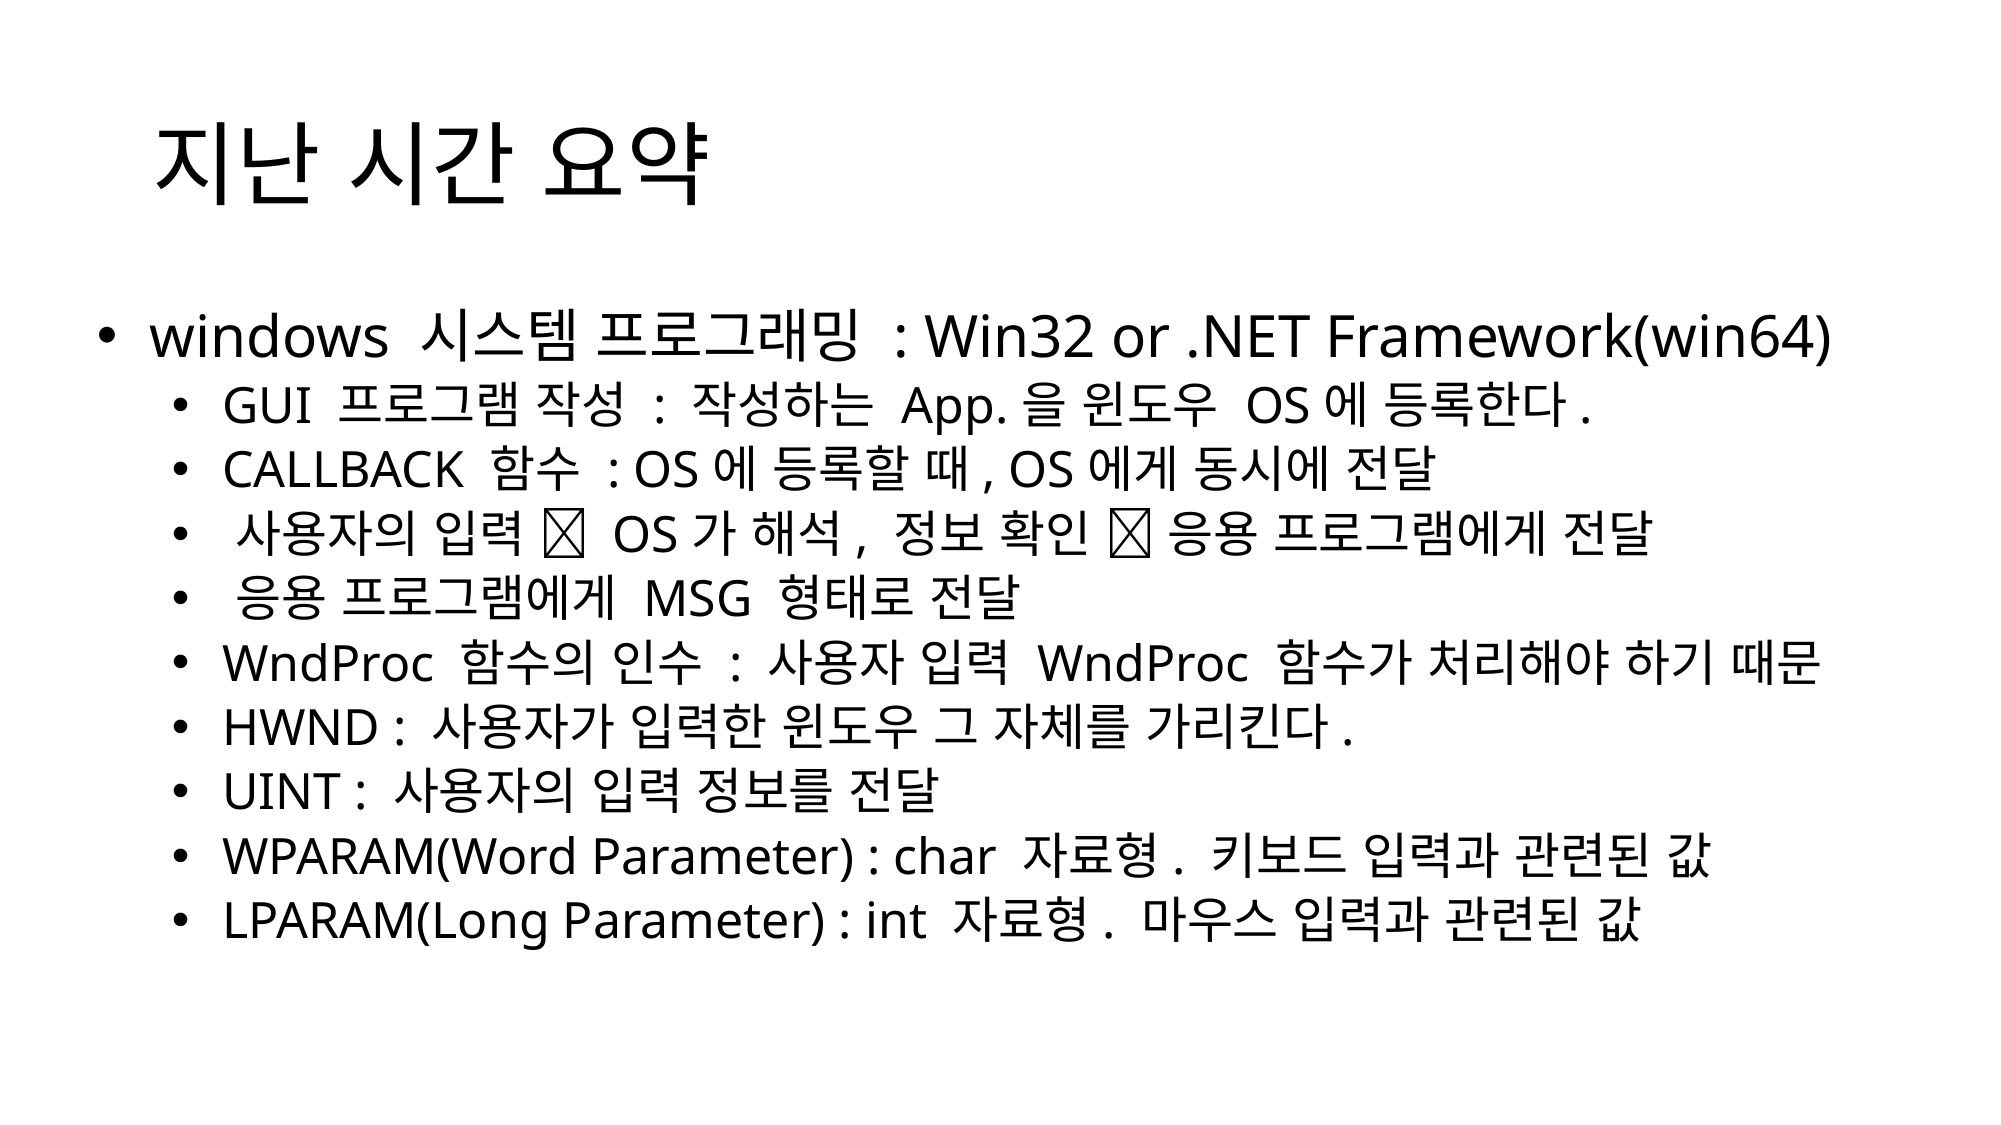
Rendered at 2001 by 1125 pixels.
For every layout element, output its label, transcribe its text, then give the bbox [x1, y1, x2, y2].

list windows 시스템 프로그래밍 : Win32 or .NET Framework(win64) GUI 프로그램 작성 : 작성하는 App.을 윈도우 OS에 등록한다. CALLBACK 함수 : OS에 등록할 때, OS에게 동시에 전달 사용자의 입력  OS가 해석, 정보 확인  응용 프로그램에게 전달 응용 프로그램에게 MSG 형태로 전달 WndProc 함수의 인수 : 사용자 입력 WndProc 함수가 처리해야 하기 때문 HWND : 사용자가 입력한 윈도우 그 자체를 가리킨다. UINT : 사용자의 입력 정보를 전달 WPARAM(Word Parameter) : char 자료형. 키보드 입력과 관련된 값 LPARAM(Long Parameter) : int 자료형. 마우스 입력과 관련된 값 [81, 299, 1918, 1014]
title 지난 시간 요약 [137, 59, 1863, 278]
